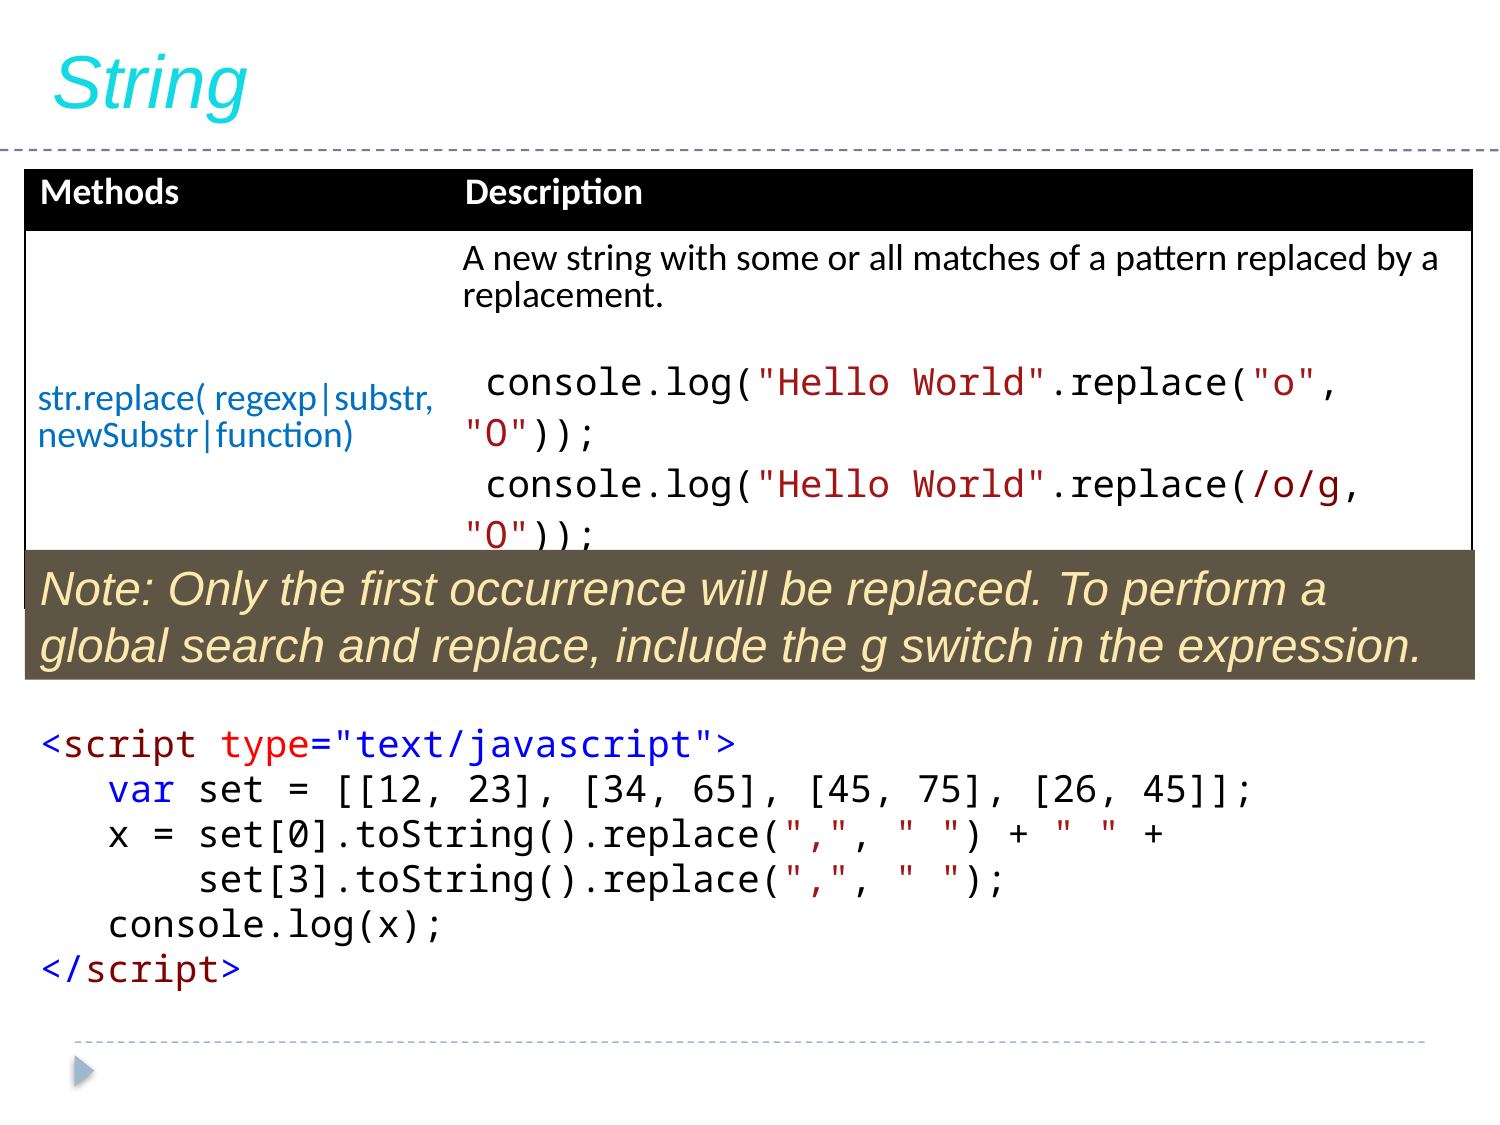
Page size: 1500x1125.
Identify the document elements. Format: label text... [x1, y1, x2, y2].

text_box Note: Only the first occurrence will be replaced. To perform a global search and replace, include the g switch in the expression. [24, 549, 1475, 680]
table_cell str.replace( regexp|substr, newSubstr|function) [26, 231, 450, 549]
table_header Methods [26, 170, 450, 229]
text_box <script type="text/javascript"> var set = [[12, 23], [34, 65], [45, 75], [26, 45]]; x = set[0].toString().replace(",", " ") + " " + set[3].toString().replace(",", " "); console.log(x); </script> [24, 712, 1475, 997]
text_box String [37, 26, 1450, 131]
table_cell A new string with some or all matches of a pattern replaced by a replacement. console.log("Hello World".replace("o", "O")); console.log("Hello World".replace(/o/g, "O")); [450, 231, 1471, 549]
table_header Description [450, 170, 1471, 229]
